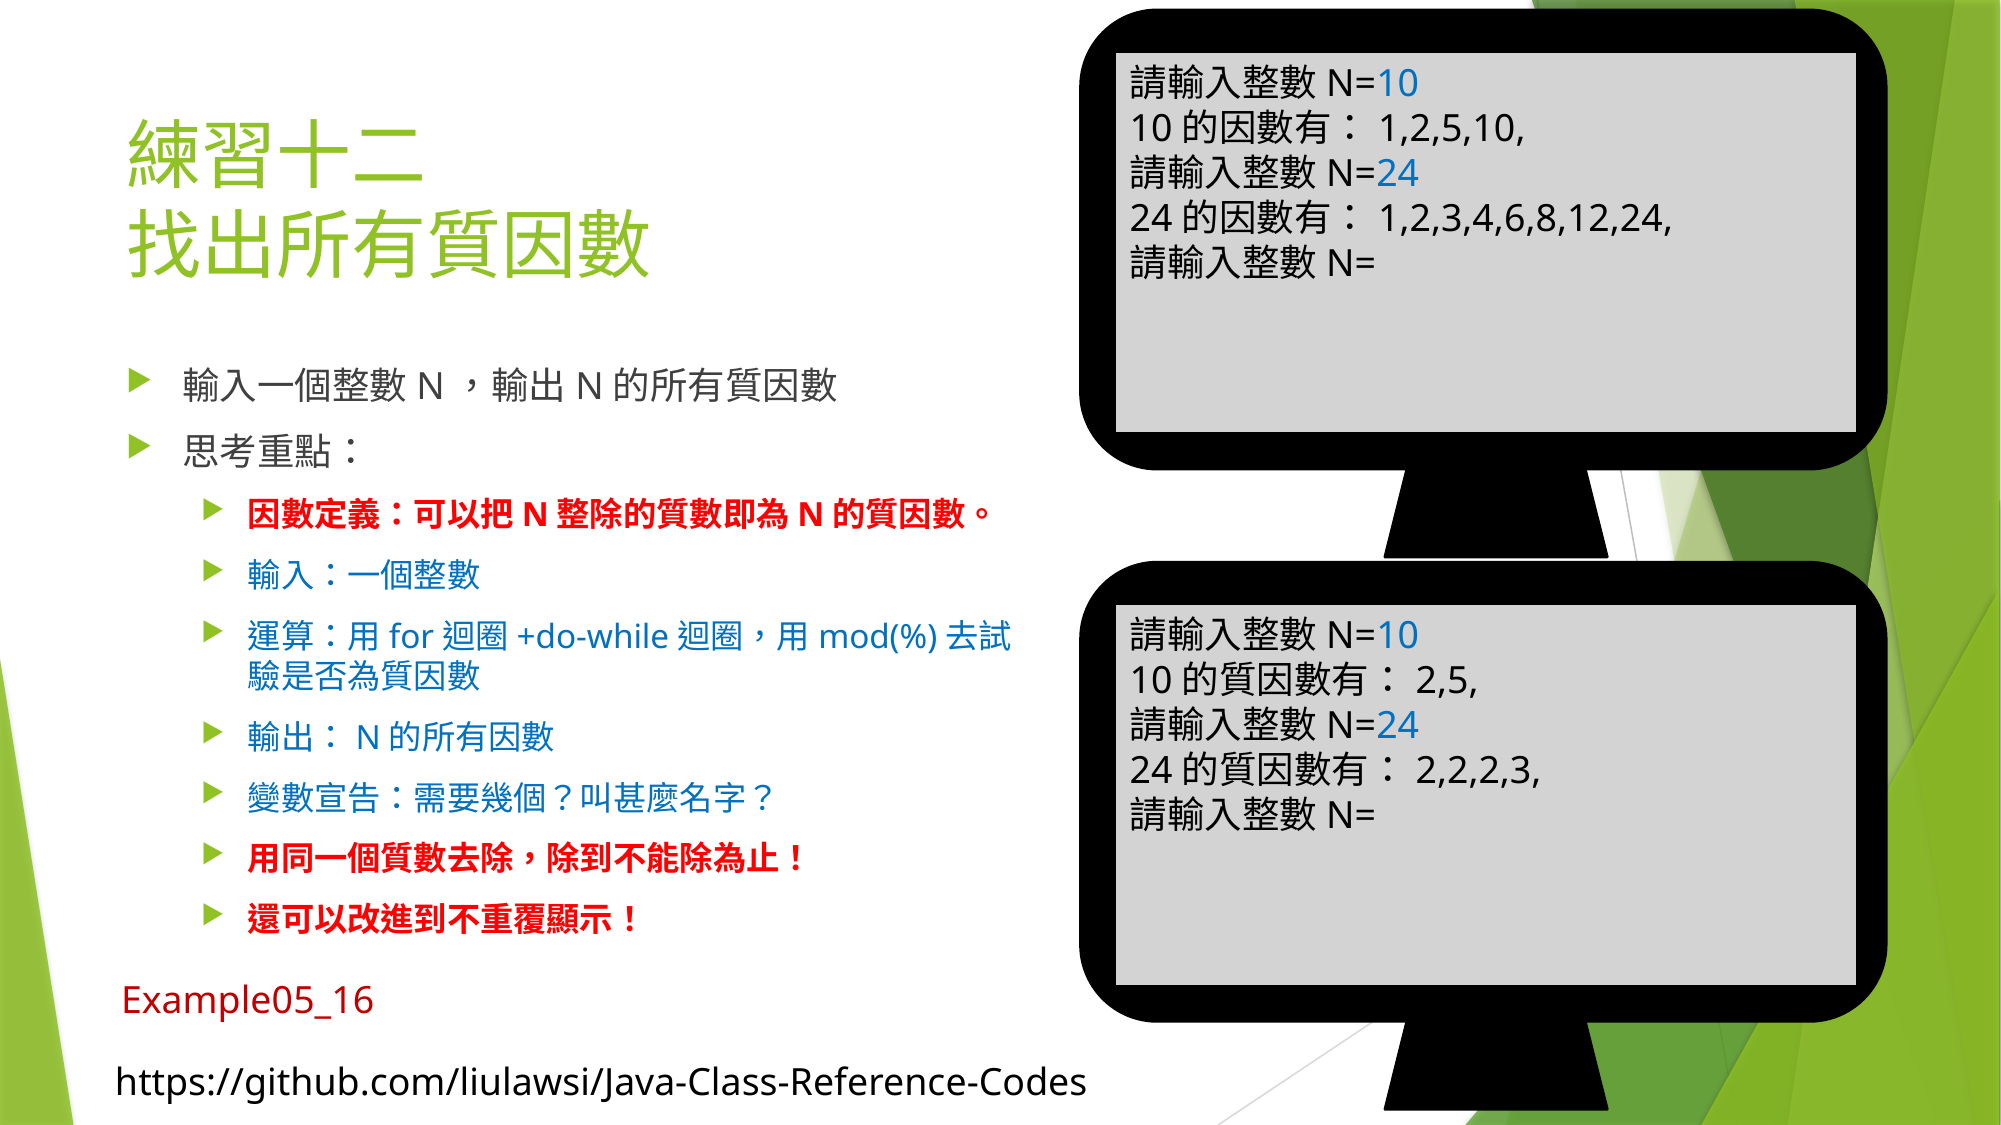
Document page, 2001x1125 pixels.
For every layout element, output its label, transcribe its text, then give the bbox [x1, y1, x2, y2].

title 練習十二 找出所有質因數 [111, 99, 1075, 317]
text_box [1080, 565, 1887, 1110]
text_box Example05_16 [106, 968, 390, 1028]
list 輸入一個整數N，輸出N的所有質因數 思考重點： 因數定義：可以把N整除的質數即為N的質因數。 輸入：一個整數 運算：用for迴圈+do-while迴圈，用mod(%)去試驗是否為質因數 輸出：N的所有因數 變數宣告：需要幾個？叫甚麼名字？ 用同一個質數去除，除到不能除為止！ 還可以改進到不重覆顯示！ [111, 354, 1053, 992]
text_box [1080, 9, 1887, 558]
